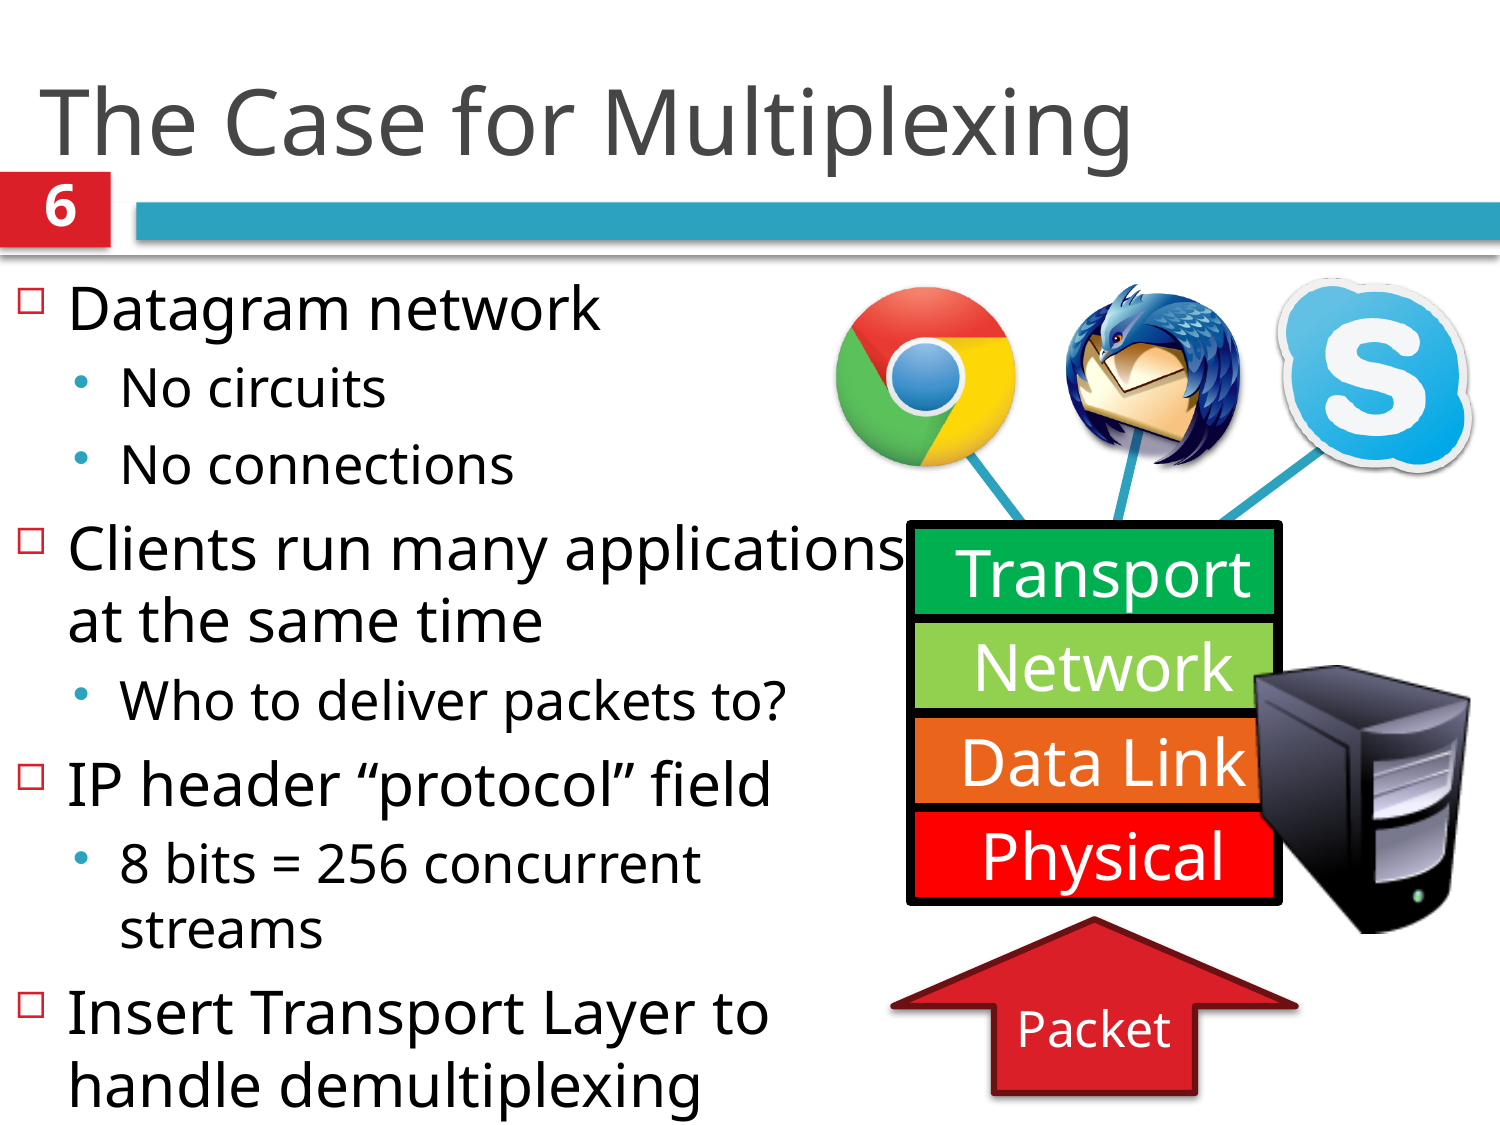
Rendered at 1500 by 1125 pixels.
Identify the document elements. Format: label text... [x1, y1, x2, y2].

picture [1053, 277, 1251, 476]
picture [1227, 664, 1496, 934]
text_box Packet [892, 918, 1297, 1094]
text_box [909, 375, 1088, 619]
text_box Physical [909, 806, 1221, 903]
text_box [1093, 480, 1420, 619]
text_box Network [909, 626, 1280, 712]
picture [1262, 265, 1484, 488]
picture [823, 274, 1029, 479]
list Datagram network No circuits No connections Clients run many applications at the same time Who to deliver packets to? IP header “protocol” field 8 bits = 256 concurrent streams Insert Transport Layer to handle demultiplexing [0, 262, 926, 1100]
title The Case for Multiplexing [24, 37, 1475, 200]
slide_number 6 [0, 159, 123, 257]
text_box Data Link [909, 712, 1221, 806]
